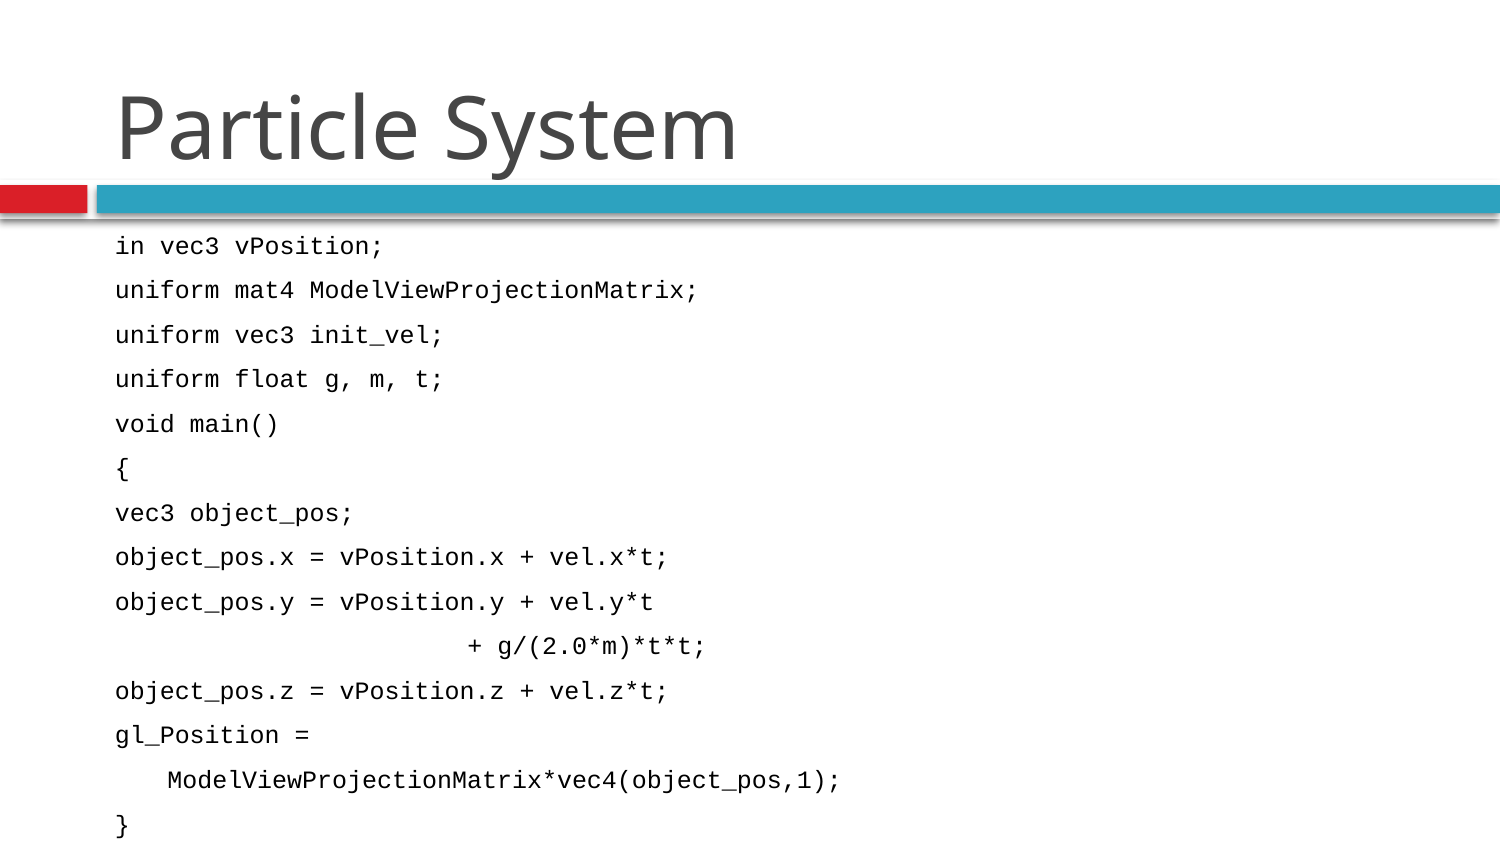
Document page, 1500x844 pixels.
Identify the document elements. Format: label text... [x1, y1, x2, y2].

title Particle System [99, 19, 1438, 185]
list in vec3 vPosition; uniform mat4 ModelViewProjectionMatrix; uniform vec3 init_vel; uniform float g, m, t; void main() { vec3 object_pos; object_pos.x = vPosition.x + vel.x*t; object_pos.y = vPosition.y + vel.y*t + g/(2.0*m)*t*t; object_pos.z = vPosition.z + vel.z*t; gl_Position = ModelViewProjectionMatrix*vec4(object_pos,1); } [99, 221, 1438, 760]
